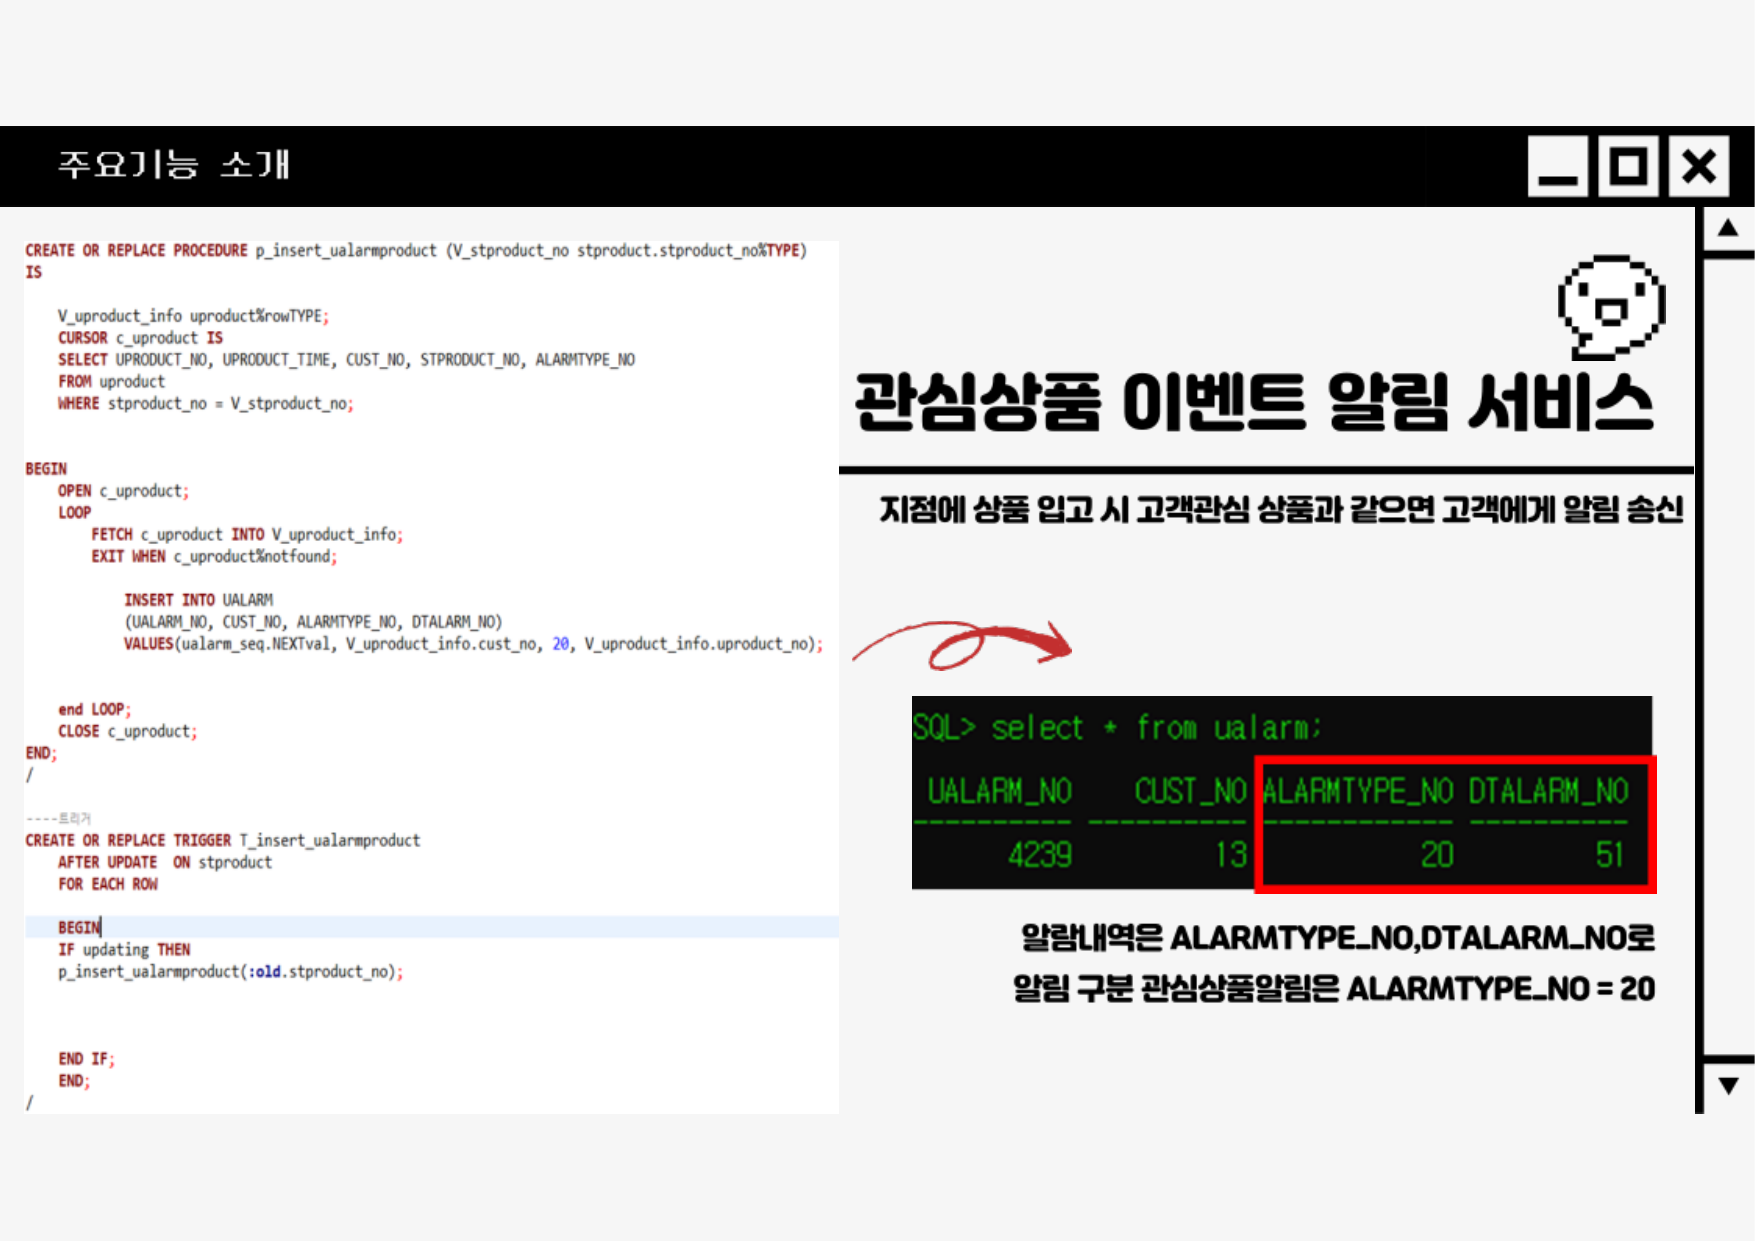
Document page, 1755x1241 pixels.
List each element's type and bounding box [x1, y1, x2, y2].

text_box [1694, 218, 1755, 1114]
picture [840, 350, 1685, 464]
text_box [912, 696, 1657, 894]
picture [997, 913, 1670, 1017]
text_box [0, 126, 1755, 207]
text_box [852, 619, 1072, 671]
picture [840, 484, 1694, 538]
text_box [844, 470, 1689, 483]
text_box [23, 240, 840, 1114]
picture [51, 135, 309, 209]
text_box [1558, 253, 1666, 361]
